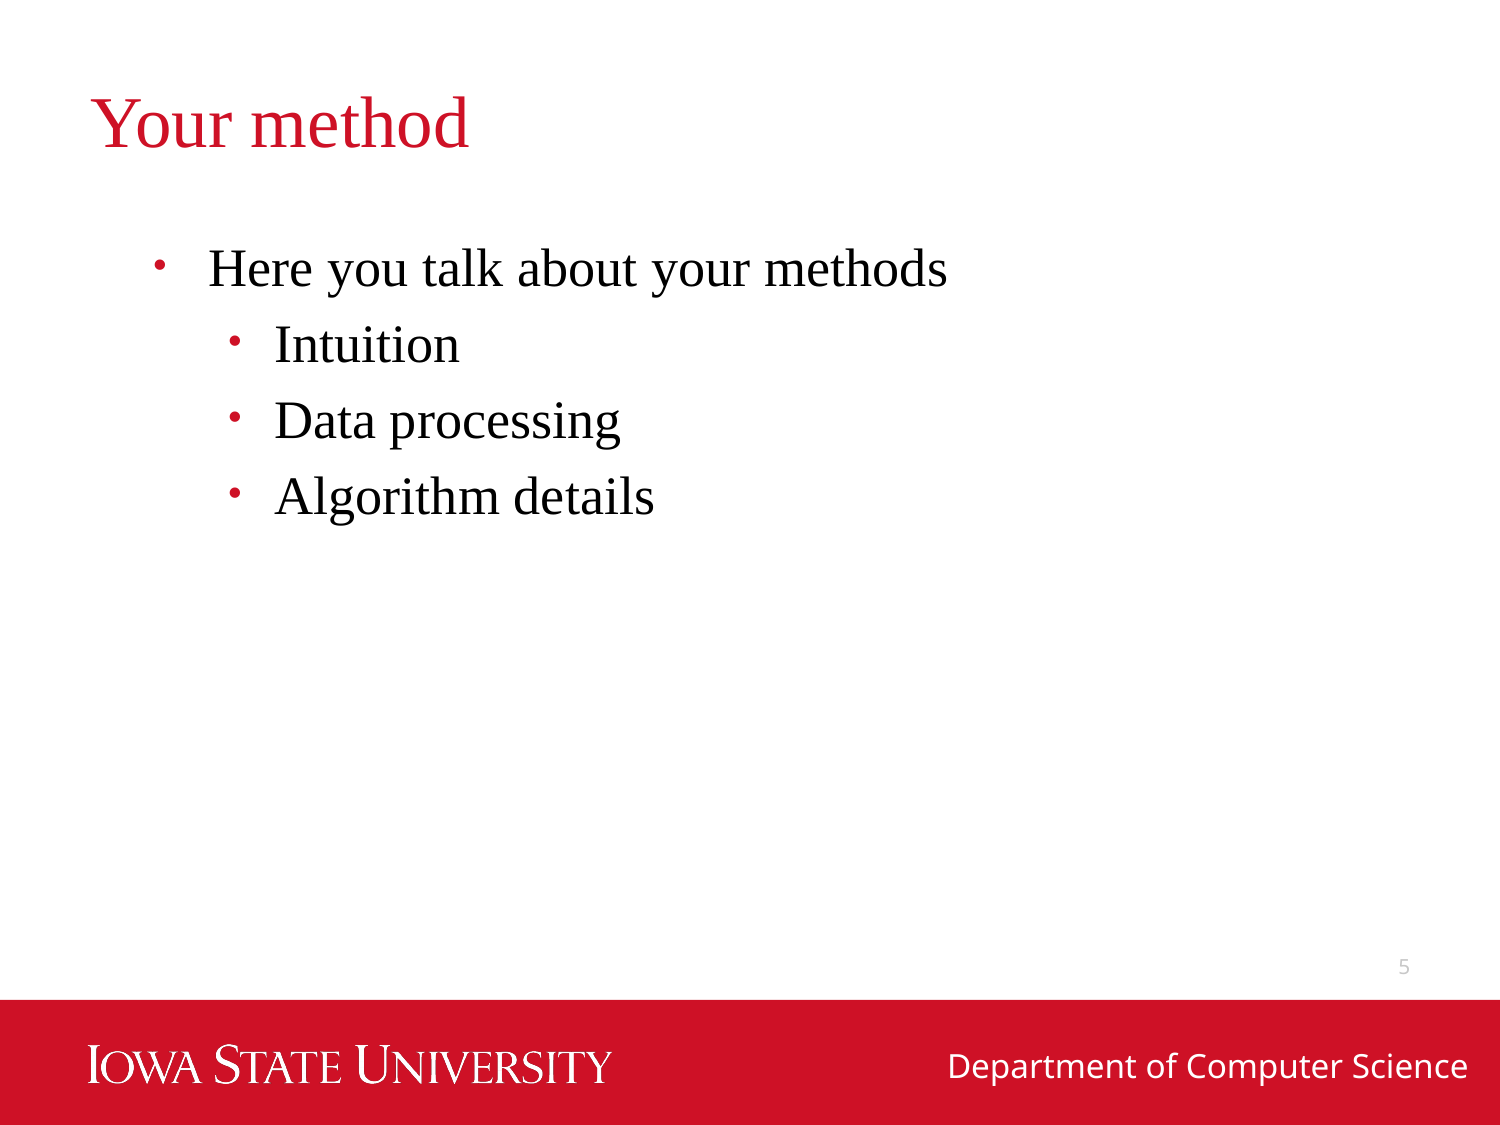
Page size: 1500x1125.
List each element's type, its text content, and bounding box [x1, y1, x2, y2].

title Your method [74, 24, 1351, 213]
list Here you talk about your methods Intuition Data processing Algorithm details [137, 224, 1388, 938]
slide_number 5 [1074, 937, 1425, 998]
picture [87, 1044, 613, 1088]
